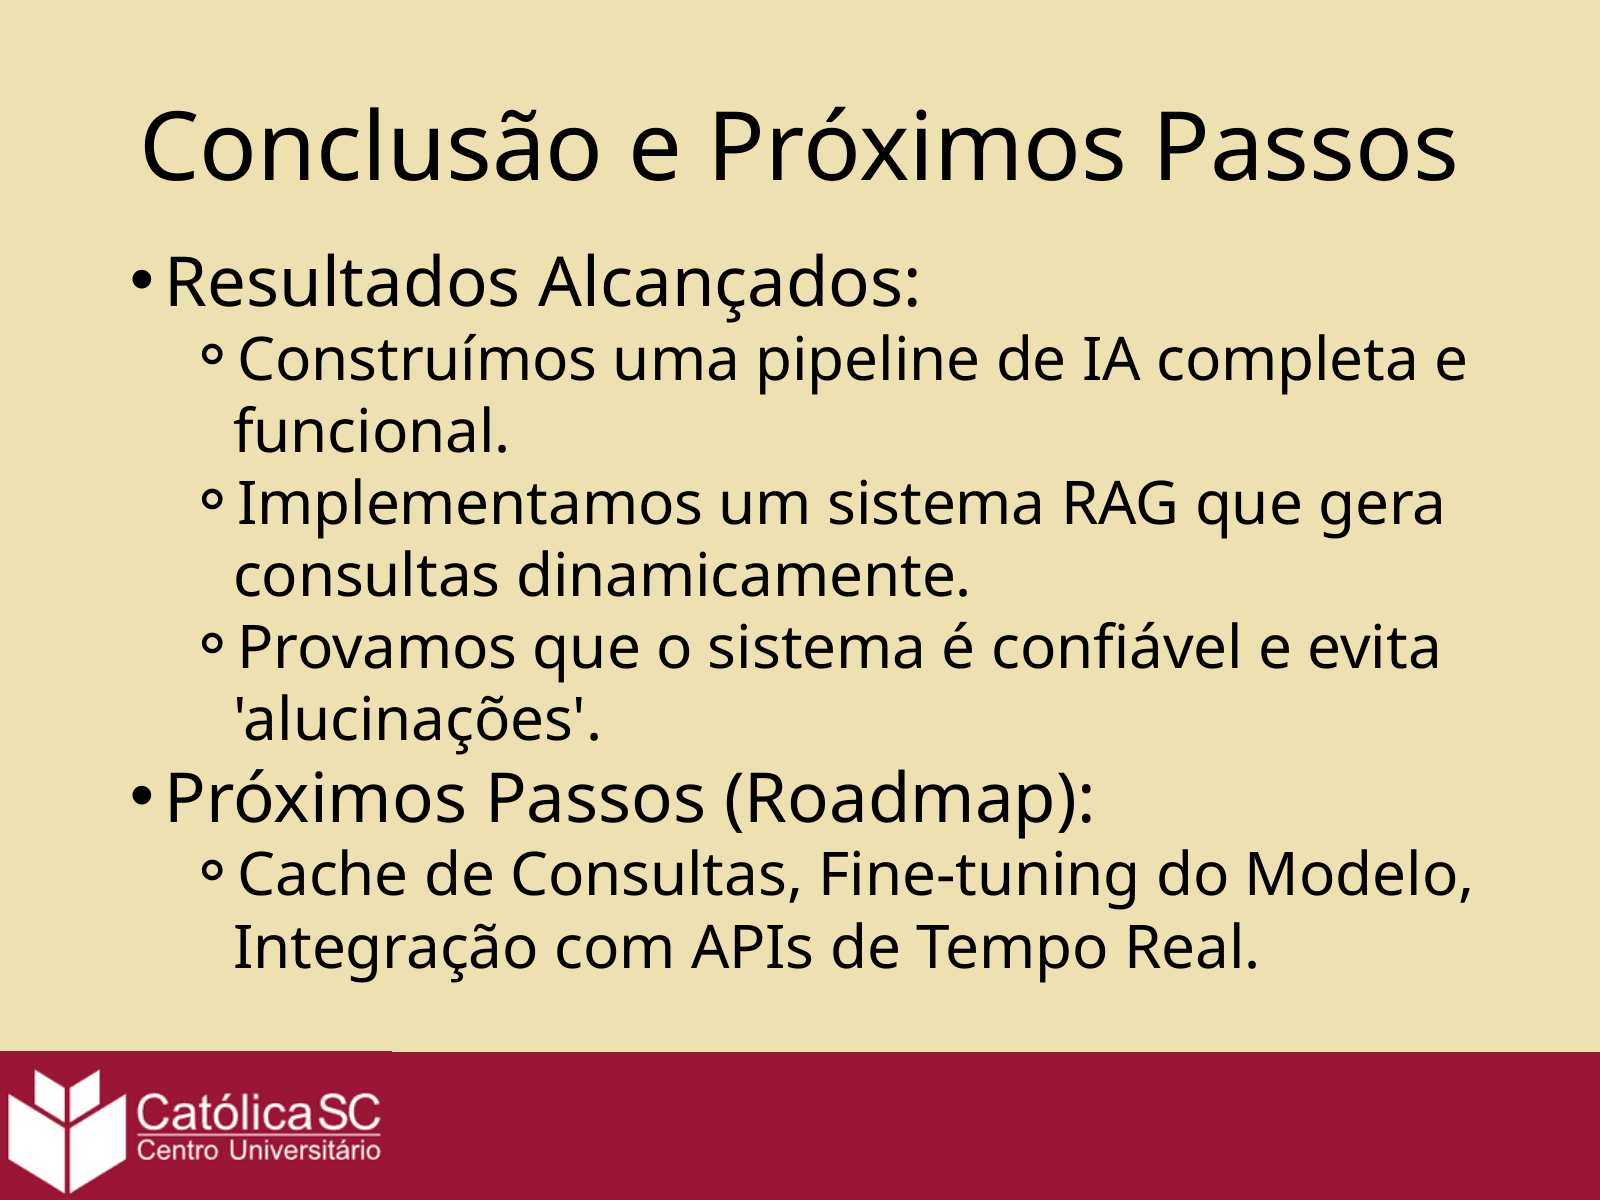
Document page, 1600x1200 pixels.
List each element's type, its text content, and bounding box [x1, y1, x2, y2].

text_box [0, 1051, 1600, 1200]
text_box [79, 47, 1521, 249]
text_box Resultados Alcançados: Construímos uma pipeline de IA completa e funcional. Implementamos um sistema RAG que gera consultas dinamicamente. Provamos que o sistema é confiável e evita 'alucinações'. Próximos Passos (Roadmap): Cache de Consultas, Fine-tuning do Modelo, Integração com APIs de Tempo Real. [94, 256, 1505, 981]
